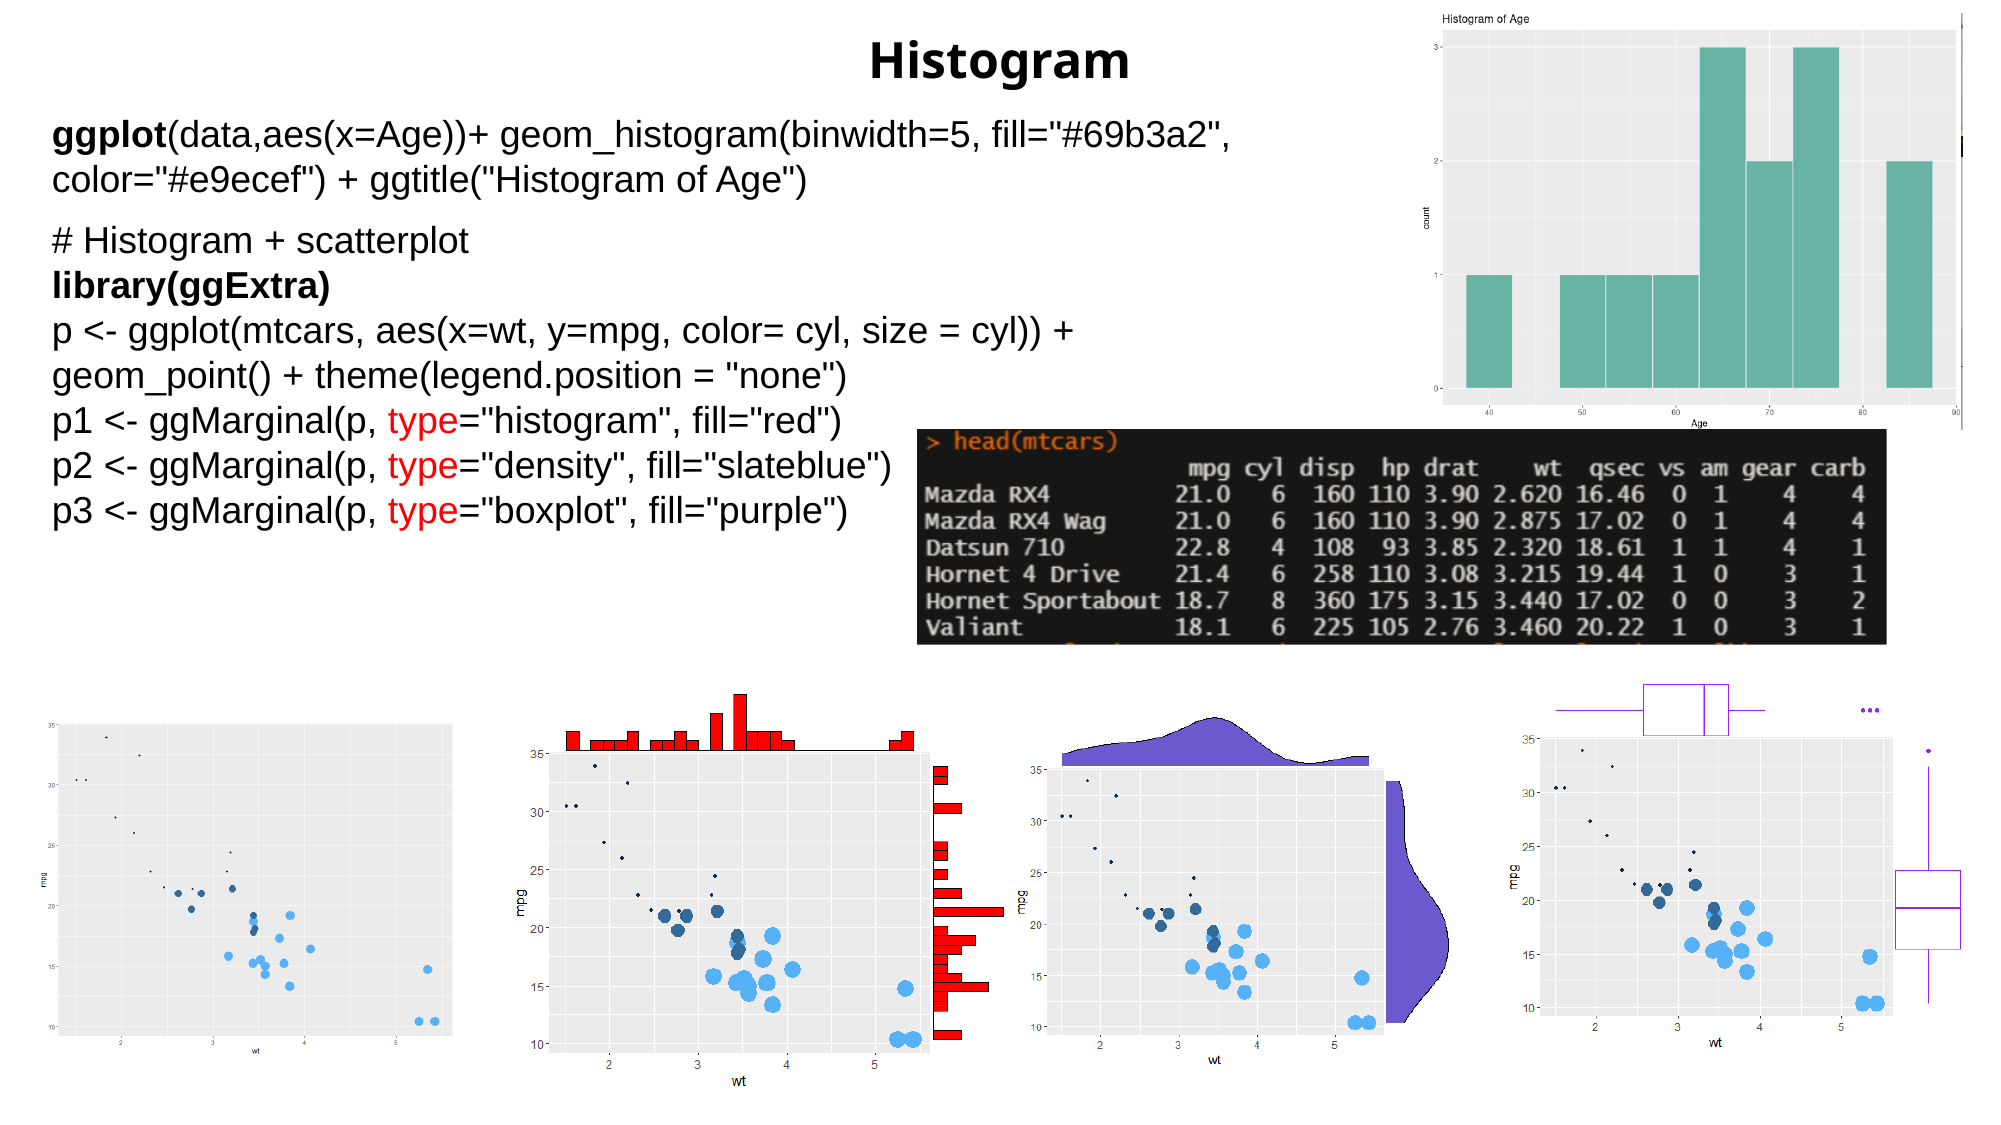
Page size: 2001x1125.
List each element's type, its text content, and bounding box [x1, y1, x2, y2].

picture [1496, 681, 1963, 1057]
text_box ggplot(data,aes(x=Age))+ geom_histogram(binwidth=5, fill="#69b3a2", color="#e9ecef") + ggtitle("Histogram of Age") [36, 102, 1274, 208]
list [1418, 13, 1963, 430]
text_box Histogram [137, 0, 1863, 126]
picture [503, 691, 1452, 1097]
text_box # Histogram + scatterplot library(ggExtra) p <- ggplot(mtcars, aes(x=wt, y=mpg, color= cyl, size = cyl)) + geom_point() + theme(legend.position = "none") p1 <- ggMarginal(p, type="histogram", fill="red") p2 <- ggMarginal(p, type="density", fill="slateblue") p3 <- ggMarginal(p, type="boxplot", fill="purple") [36, 208, 1133, 539]
picture [36, 715, 455, 1057]
picture [917, 429, 1888, 646]
